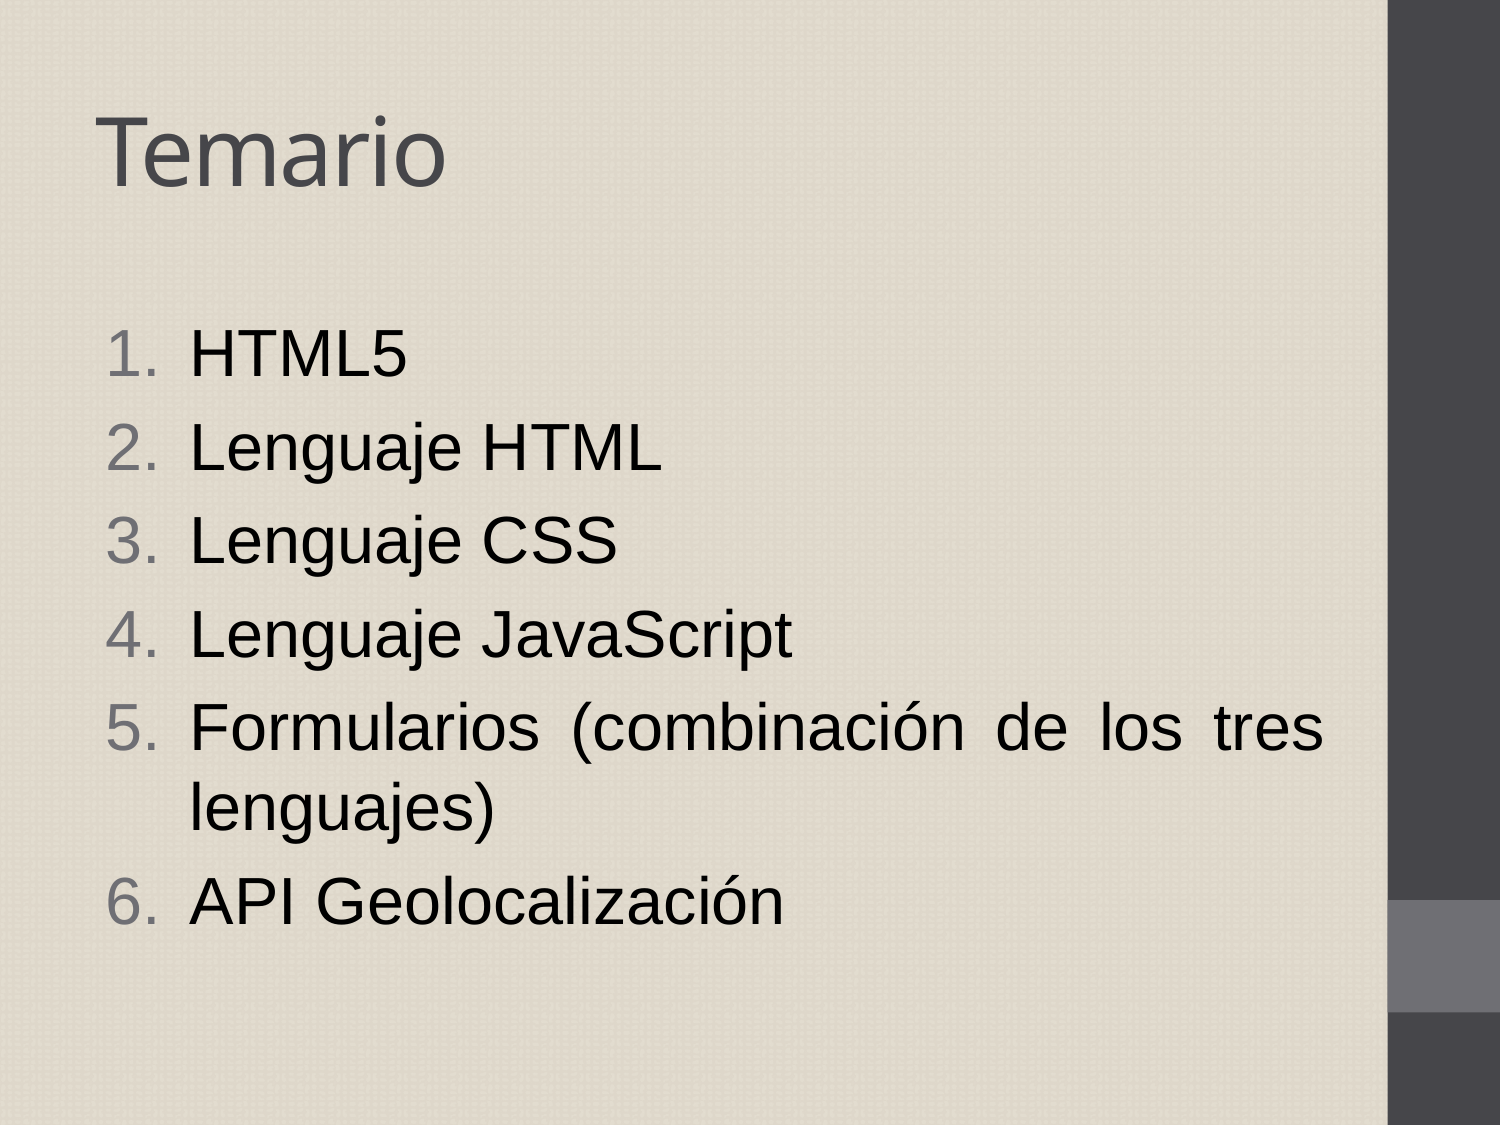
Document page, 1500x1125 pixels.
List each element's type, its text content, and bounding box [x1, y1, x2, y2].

title Temario [80, 54, 1332, 243]
list HTML5 Lenguaje HTML Lenguaje CSS Lenguaje JavaScript Formularios (combinación de los tres lenguajes) API Geolocalización [90, 302, 1341, 965]
